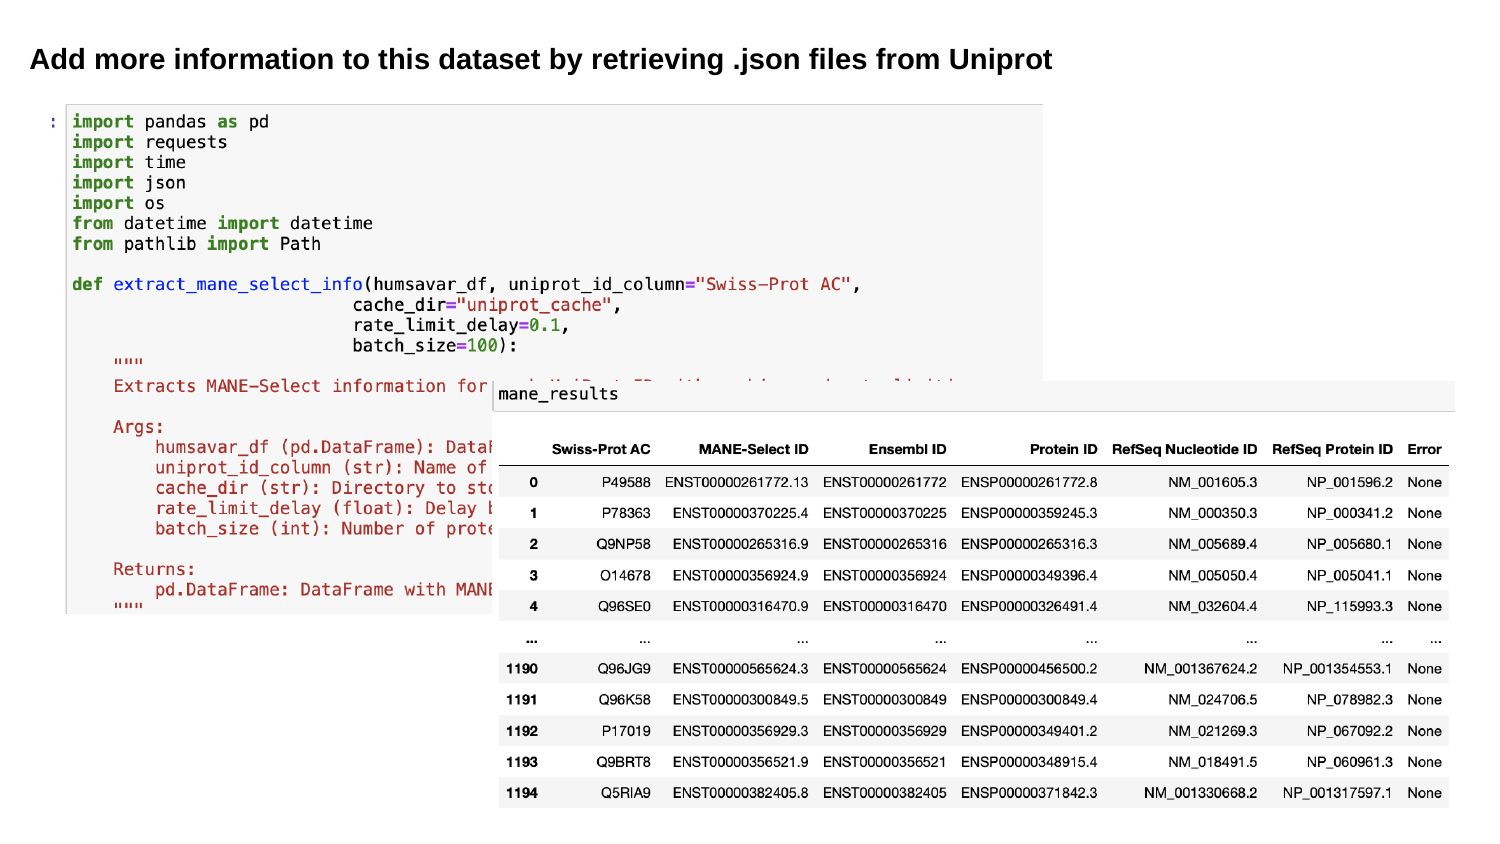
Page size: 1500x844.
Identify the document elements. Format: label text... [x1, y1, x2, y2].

picture [51, 104, 1455, 824]
text_box Add more information to this dataset by retrieving .json files from Uniprot [18, 34, 1161, 81]
